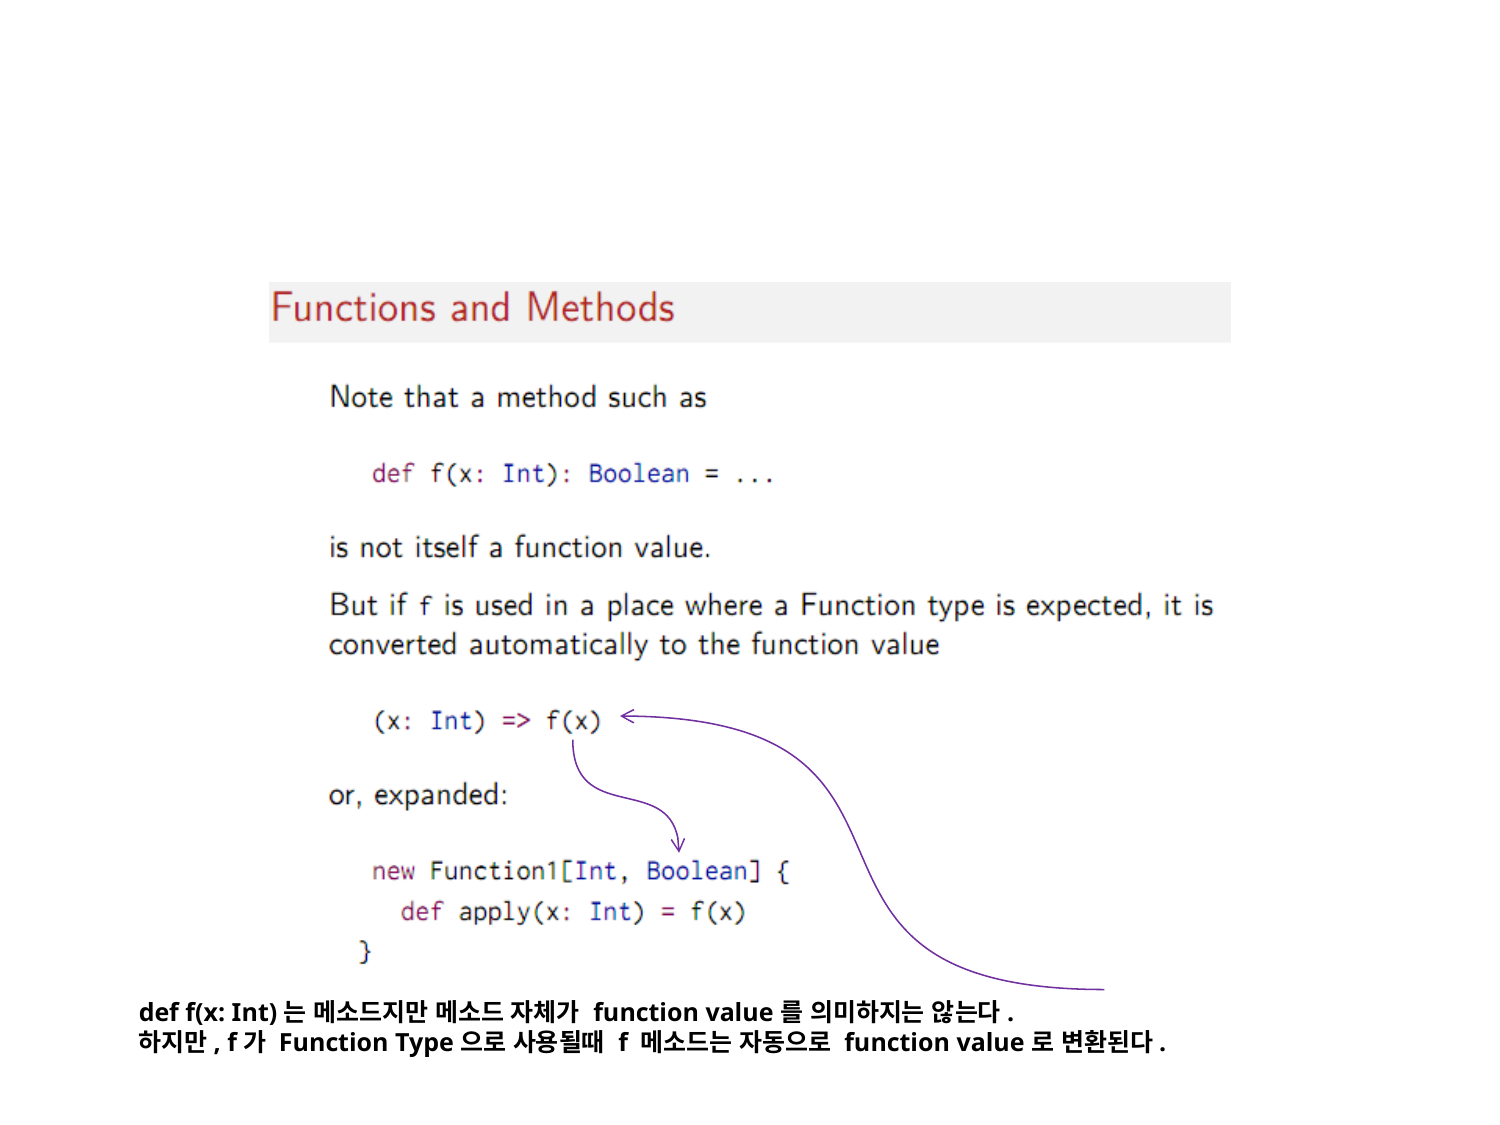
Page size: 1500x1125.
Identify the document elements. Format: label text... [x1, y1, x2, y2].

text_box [569, 742, 683, 850]
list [269, 281, 1231, 986]
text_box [619, 715, 1105, 990]
text_box def f(x: Int)는 메소드지만 메소드 자체가 function value를 의미하지는 않는다. 하지만, f가 Function Type으로 사용될때 f 메소드는 자동으로 function value로 변환된다. [123, 989, 1400, 1065]
